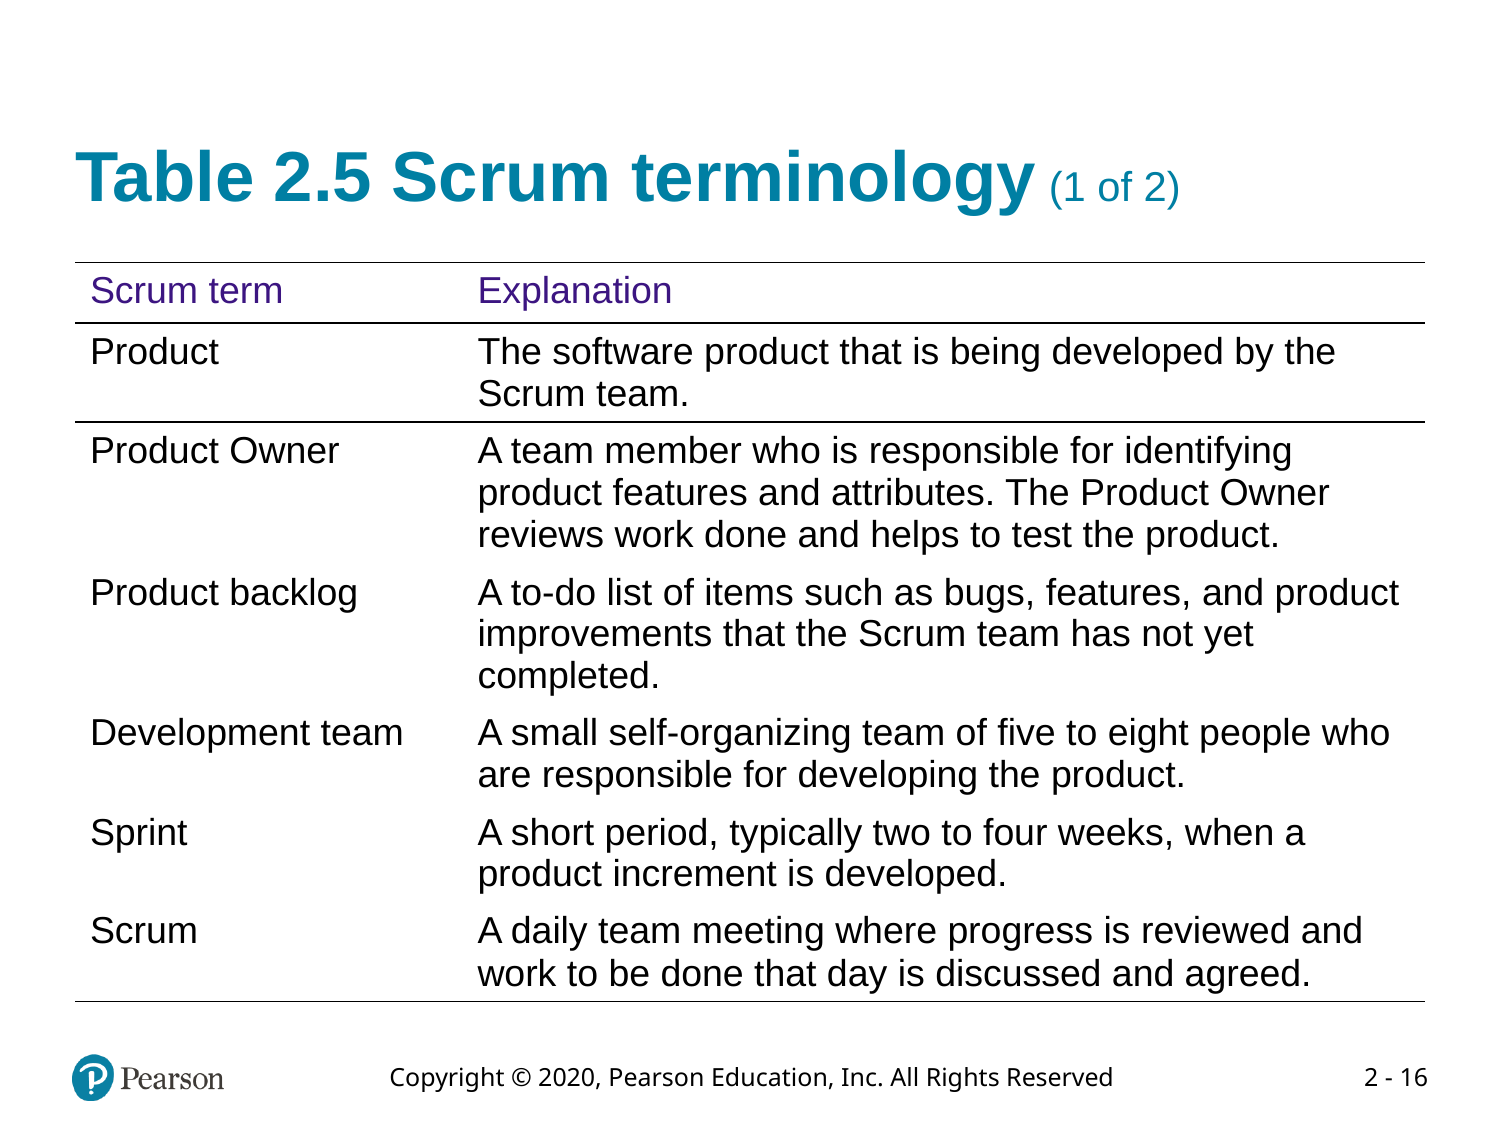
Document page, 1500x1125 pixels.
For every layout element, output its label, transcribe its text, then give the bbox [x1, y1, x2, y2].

table_header Explanation [462, 263, 1425, 322]
picture [99, 1054, 224, 1101]
title Table 2.5 Scrum terminology (1 of 2) [75, 35, 1425, 216]
table_cell Sprint [75, 803, 462, 902]
picture [72, 1087, 83, 1101]
table_cell A daily team meeting where progress is reviewed and work to be done that day is discussed and agreed. [462, 902, 1425, 1001]
table_cell A team member who is responsible for identifying product features and attributes. The Product Owner reviews work done and helps to test the product. [462, 423, 1425, 563]
table_cell Product [75, 324, 462, 421]
table_header Scrum term [75, 263, 462, 322]
table_cell A small self-organizing team of five to eight people who are responsible for developing the product. [462, 704, 1425, 803]
table_cell Product Owner [75, 423, 462, 563]
picture [81, 1064, 107, 1089]
table_cell A to-do list of items such as bugs, features, and product improvements that the Scrum team has not yet completed. [462, 563, 1425, 704]
table_cell Scrum [75, 902, 462, 1001]
table_cell A short period, typically two to four weeks, when a product increment is developed. [462, 803, 1425, 902]
table_cell Product backlog [75, 563, 462, 704]
table_cell Development team [75, 704, 462, 803]
table_cell The software product that is being developed by the Scrum team. [462, 324, 1425, 421]
picture [72, 1054, 89, 1072]
